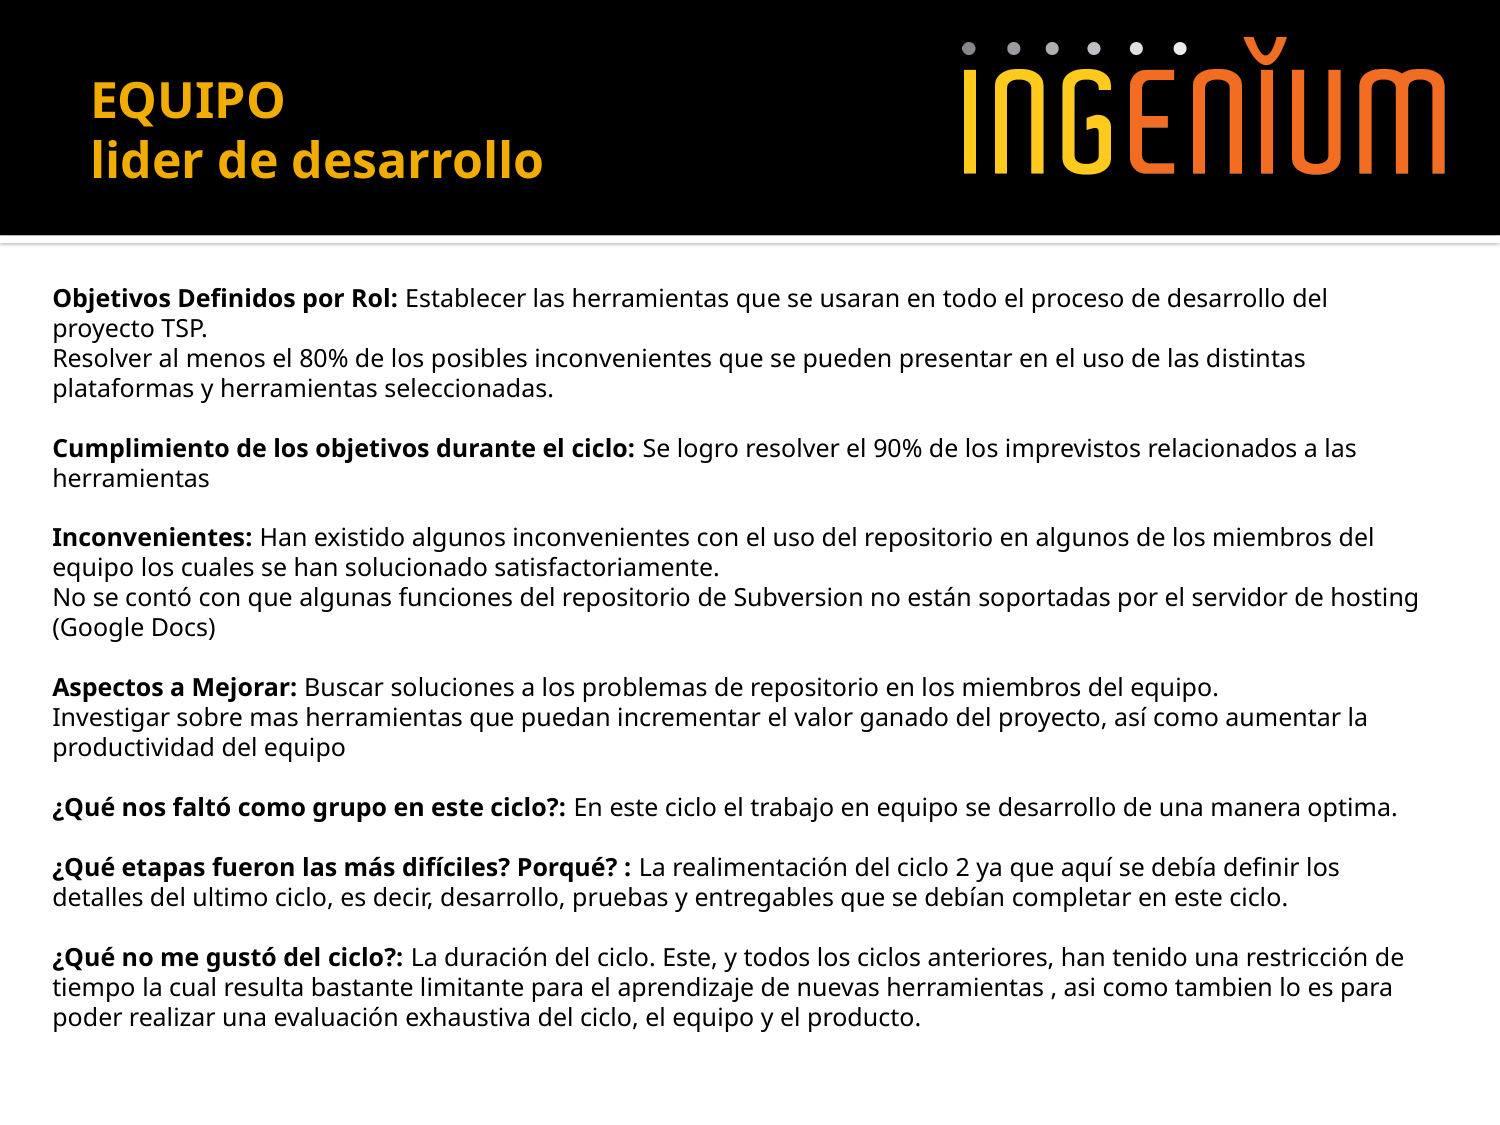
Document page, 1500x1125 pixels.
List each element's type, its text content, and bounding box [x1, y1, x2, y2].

text_box Objetivos Definidos por Rol: Establecer las herramientas que se usaran en todo el proceso de desarrollo del proyecto TSP. Resolver al menos el 80% de los posibles inconvenientes que se pueden presentar en el uso de las distintas plataformas y herramientas seleccionadas. Cumplimiento de los objetivos durante el ciclo: Se logro resolver el 90% de los imprevistos relacionados a las herramientas Inconvenientes: Han existido algunos inconvenientes con el uso del repositorio en algunos de los miembros del equipo los cuales se han solucionado satisfactoriamente. No se contó con que algunas funciones del repositorio de Subversion no están soportadas por el servidor de hosting (Google Docs) Aspectos a Mejorar: Buscar soluciones a los problemas de repositorio en los miembros del equipo. Investigar sobre mas herramientas que puedan incrementar el valor ganado del proyecto, así como aumentar la productividad del equipo ¿Qué nos faltó como grupo en este ciclo?: En este ciclo el trabajo en equipo se desarrollo de una manera optima. ¿Qué etapas fueron las más difíciles? Porqué? : La realimentación del ciclo 2 ya que aquí se debía definir los detalles del ultimo ciclo, es decir, desarrollo, pruebas y entregables que se debían completar en este ciclo. ¿Qué no me gustó del ciclo?: La duración del ciclo. Este, y todos los ciclos anteriores, han tenido una restricción de tiempo la cual resulta bastante limitante para el aprendizaje de nuevas herramientas , asi como tambien lo es para poder realizar una evaluación exhaustiva del ciclo, el equipo y el producto. [37, 275, 1438, 1039]
picture [962, 37, 1463, 205]
title EQUIPO lider de desarrollo [75, 25, 1425, 231]
